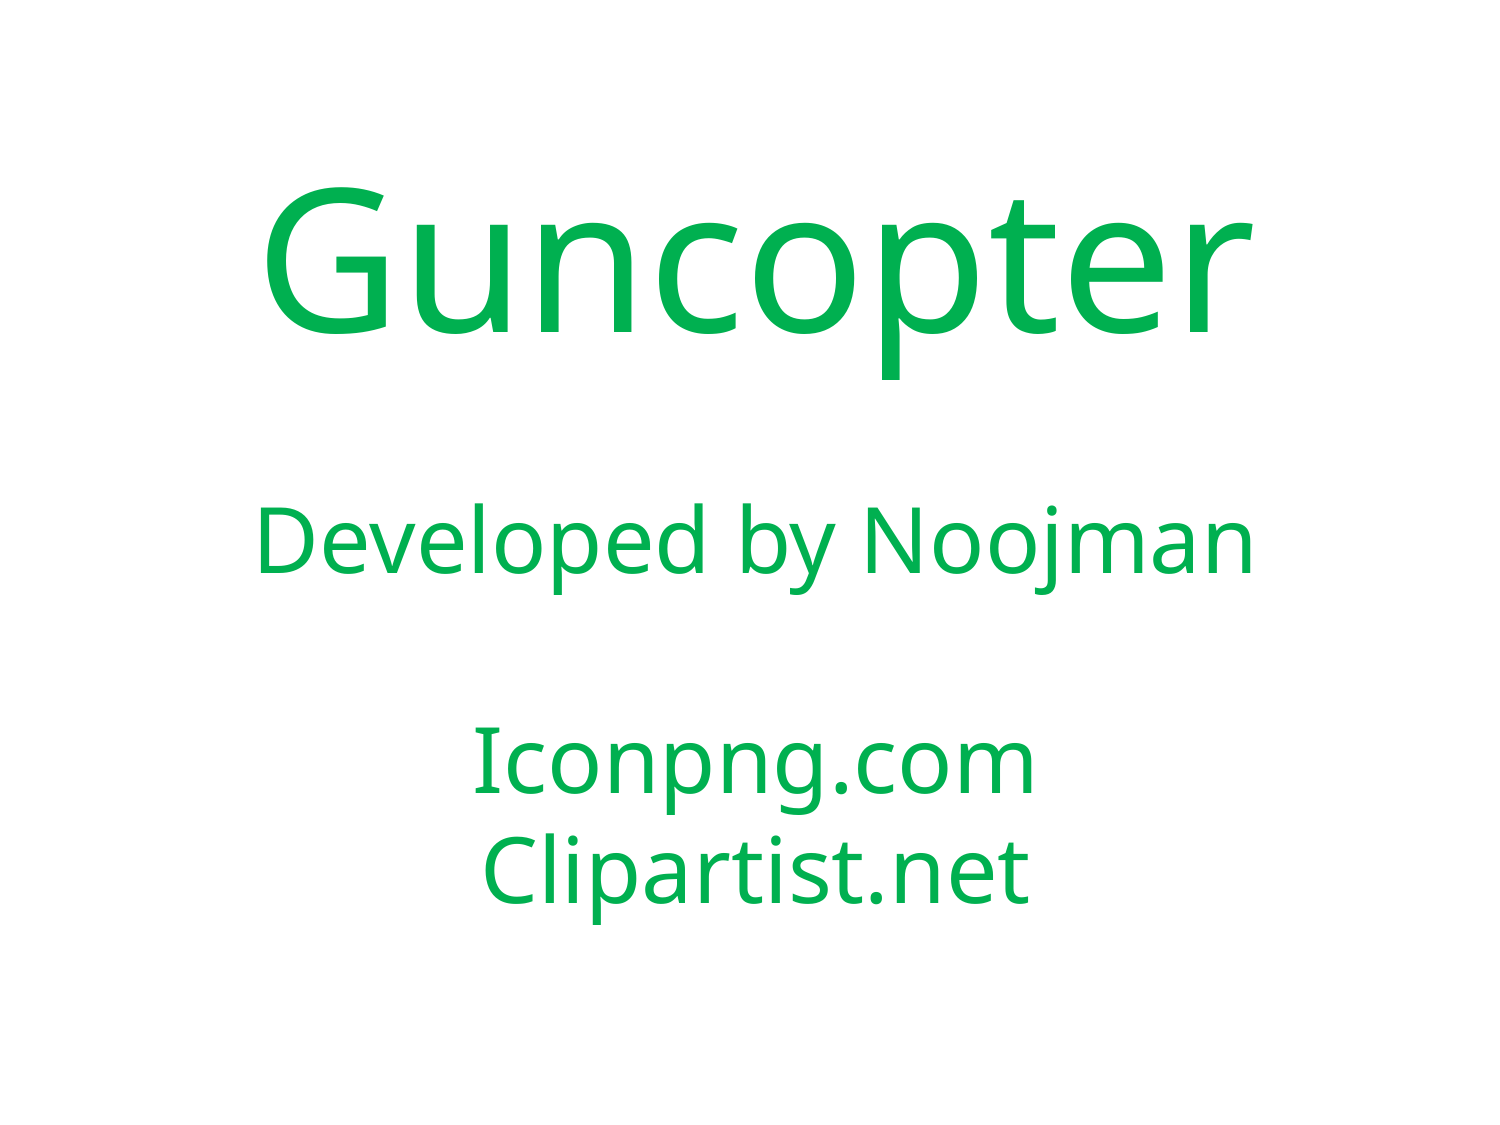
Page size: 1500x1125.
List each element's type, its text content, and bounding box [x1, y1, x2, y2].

text_box Guncopter Developed by Noojman Iconpng.com Clipartist.net [237, 124, 1274, 930]
